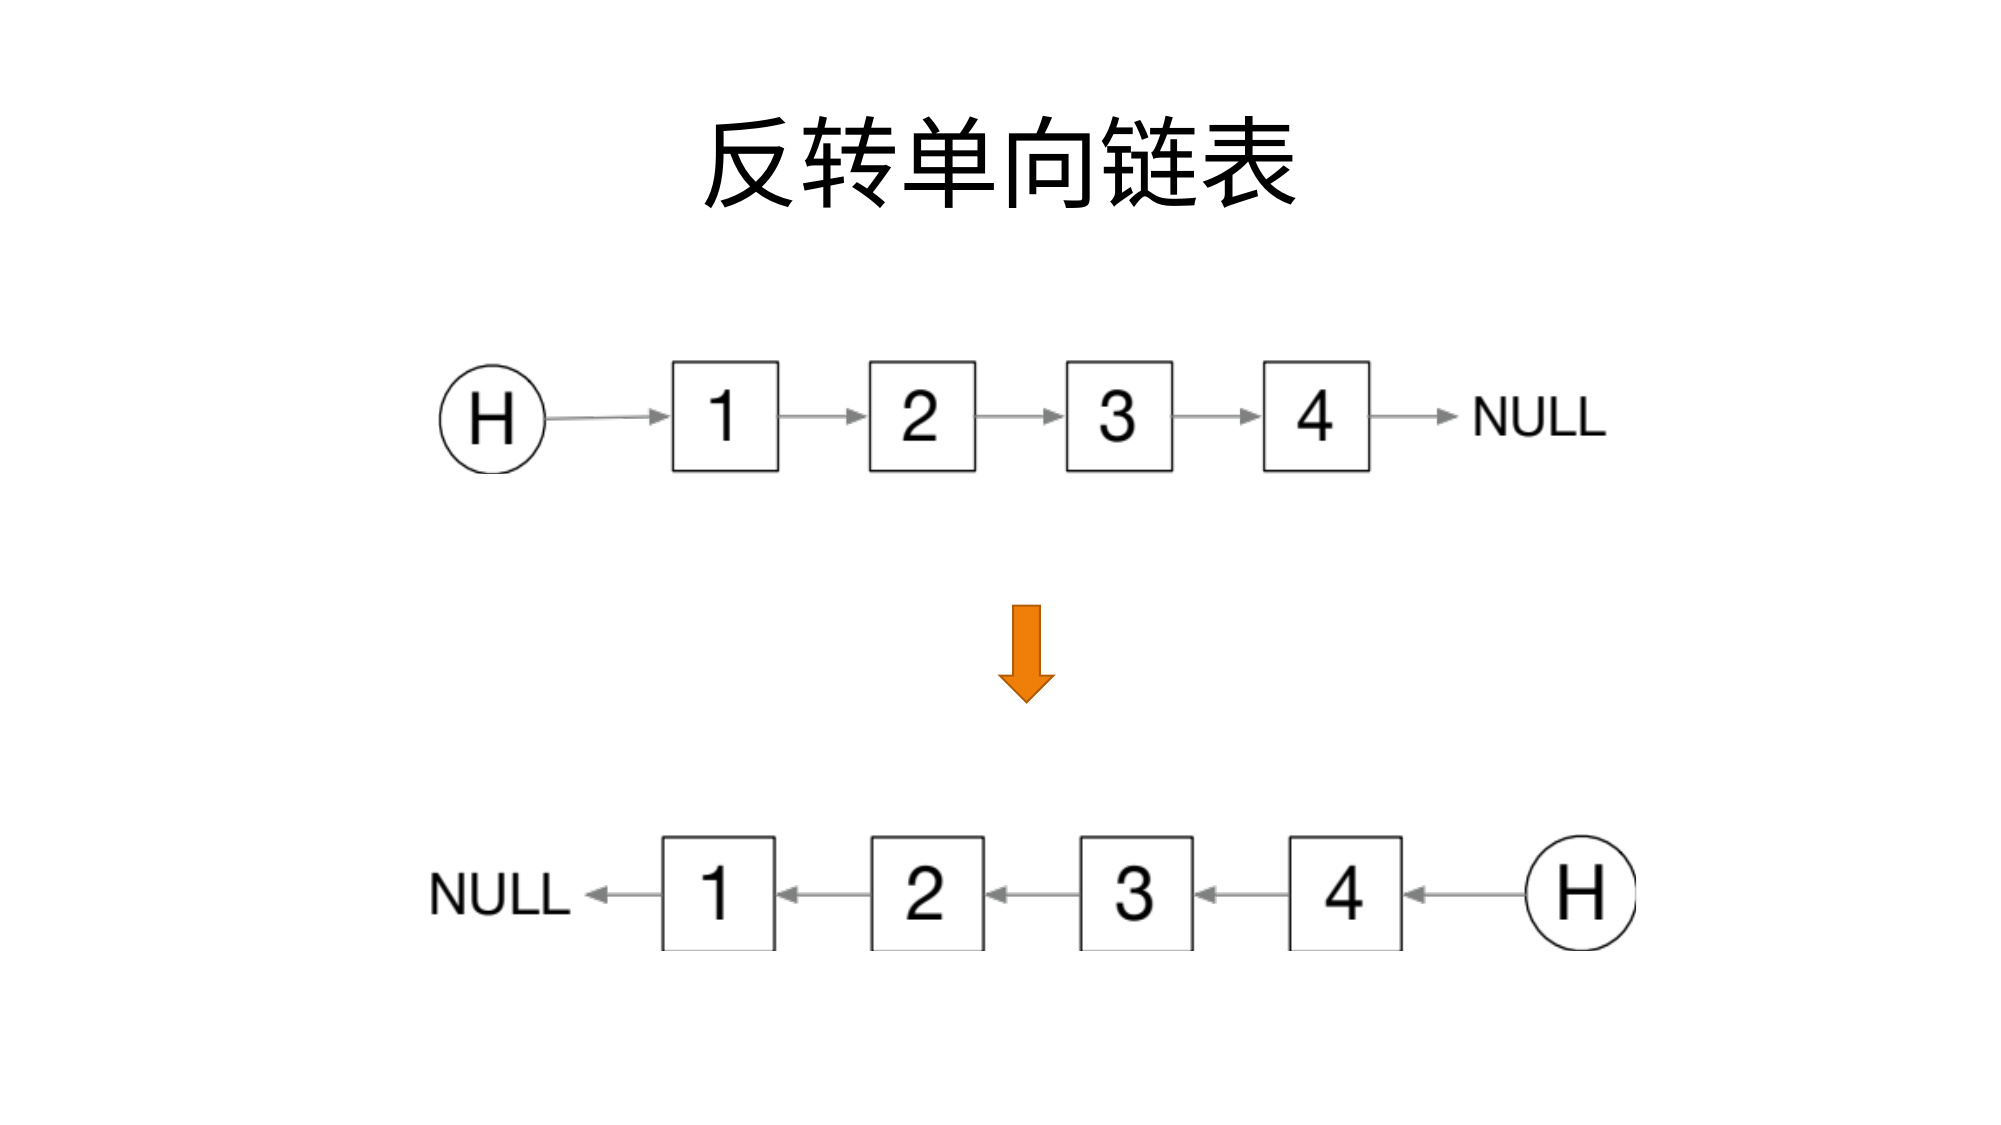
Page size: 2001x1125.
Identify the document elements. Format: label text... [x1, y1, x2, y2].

picture [437, 359, 1615, 474]
text_box [997, 604, 1056, 704]
title 反转单向链表 [137, 59, 1863, 278]
picture [416, 834, 1637, 951]
